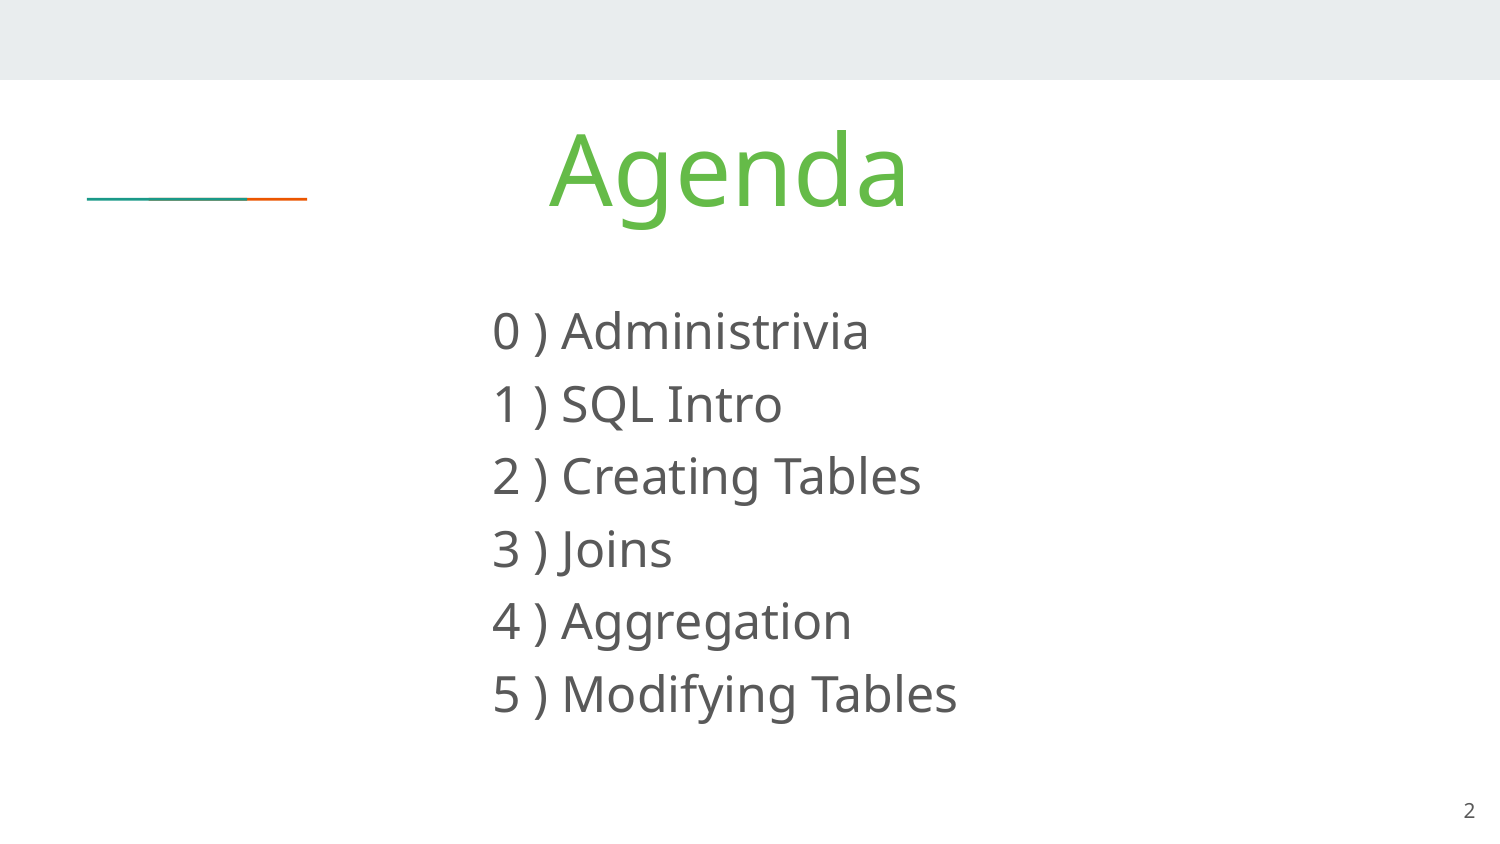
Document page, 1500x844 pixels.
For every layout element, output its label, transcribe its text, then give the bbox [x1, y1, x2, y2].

slide_number 2 [1400, 779, 1491, 844]
title Agenda [534, 91, 1401, 197]
text_box 0 ) Administrivia 1 ) SQL Intro 2 ) Creating Tables 3 ) Joins 4 ) Aggregation 5 ) Modifying Tables [476, 284, 1500, 742]
